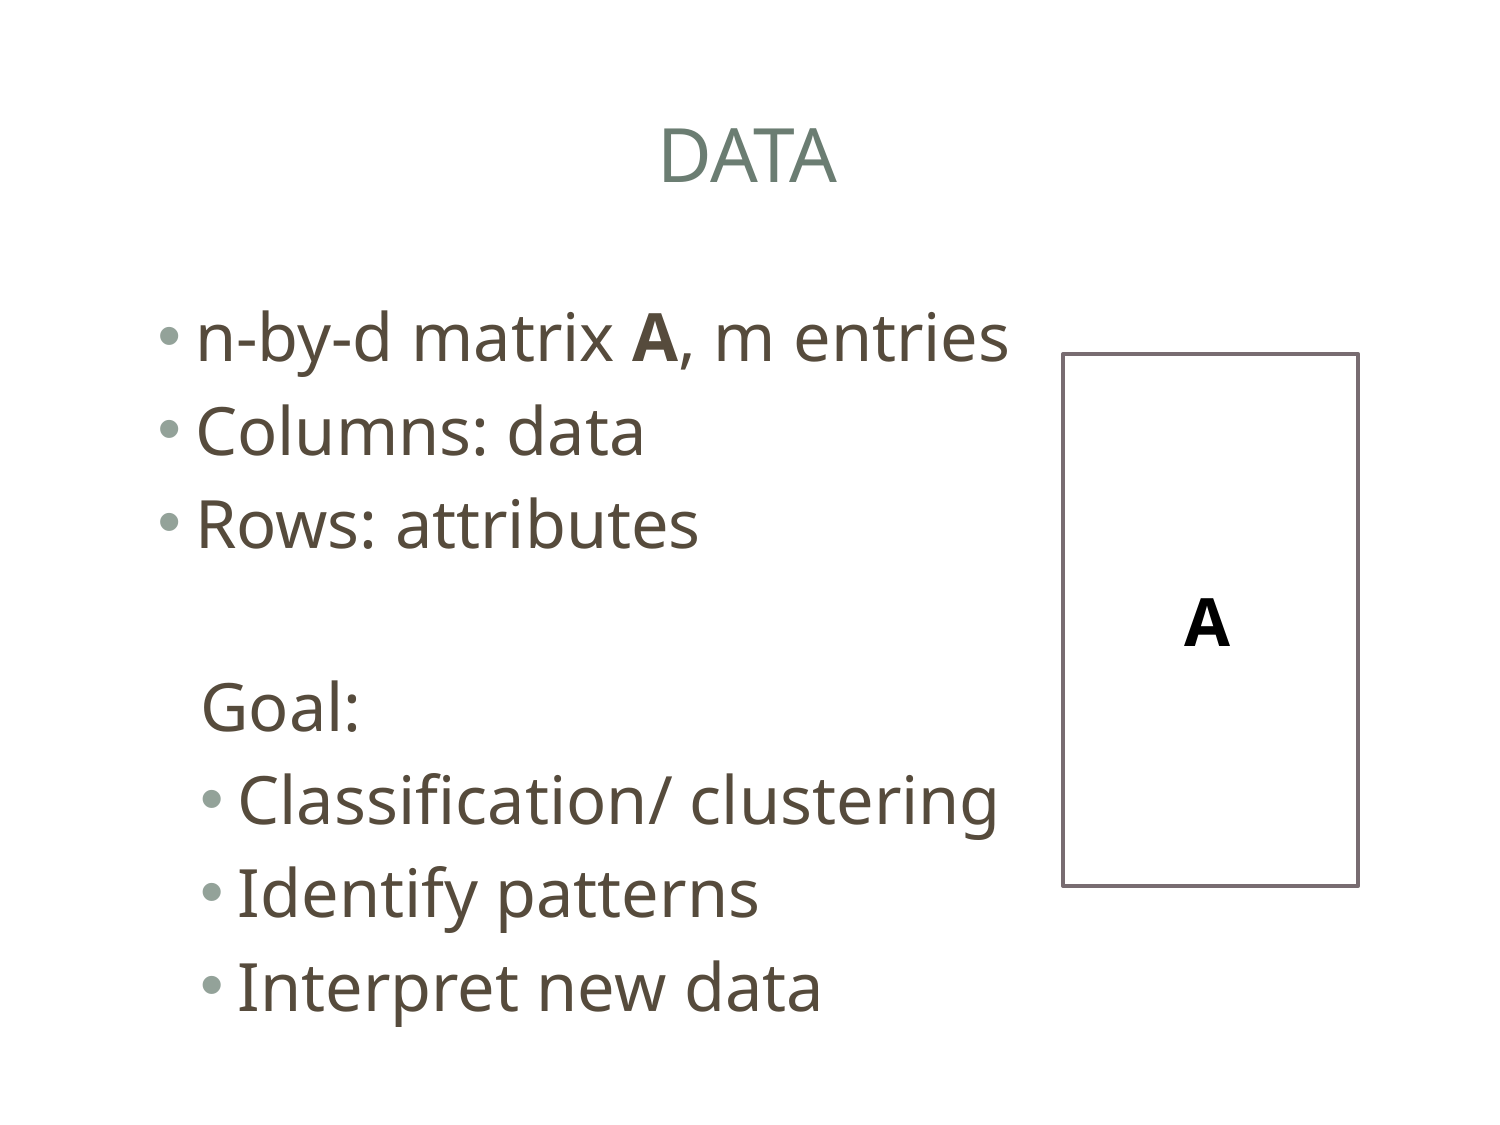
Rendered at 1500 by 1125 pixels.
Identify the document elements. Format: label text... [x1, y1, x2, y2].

text_box [1061, 352, 1360, 888]
text_box Goal: Classification/ clustering Identify patterns Interpret new data [166, 657, 1117, 1049]
list n-by-d matrix A, m entries Columns: data Rows: attributes [123, 287, 1036, 613]
title Data [69, 66, 1425, 238]
